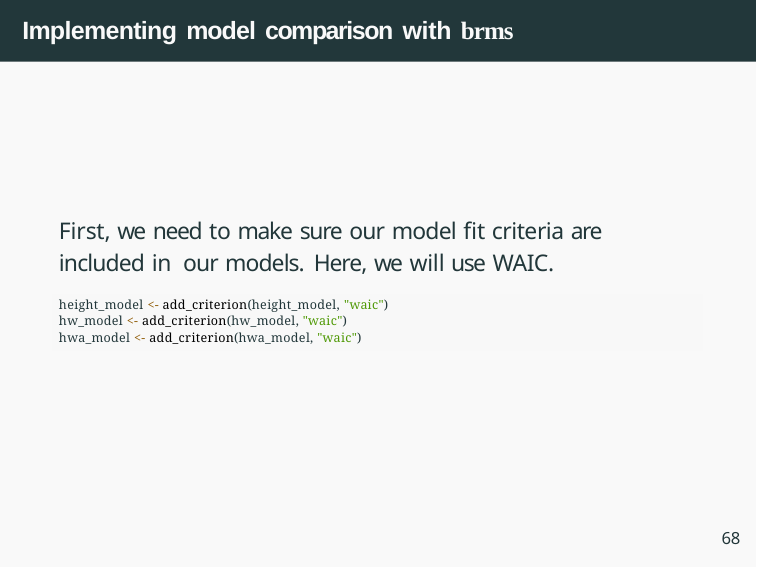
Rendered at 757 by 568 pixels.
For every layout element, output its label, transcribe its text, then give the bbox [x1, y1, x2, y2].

slide_number 68 [715, 523, 746, 568]
text_box First, we need to make sure our model fit criteria are included in our models. Here, we will use WAIC. [56, 209, 676, 277]
text_box [52, 294, 703, 351]
title Implementing model comparison with brms [20, 12, 515, 110]
text_box height_model <- add_criterion(height_model, "waic") hw_model <- add_criterion(hw_model, "waic") hwa_model <- add_criterion(hwa_model, "waic") [56, 293, 399, 345]
